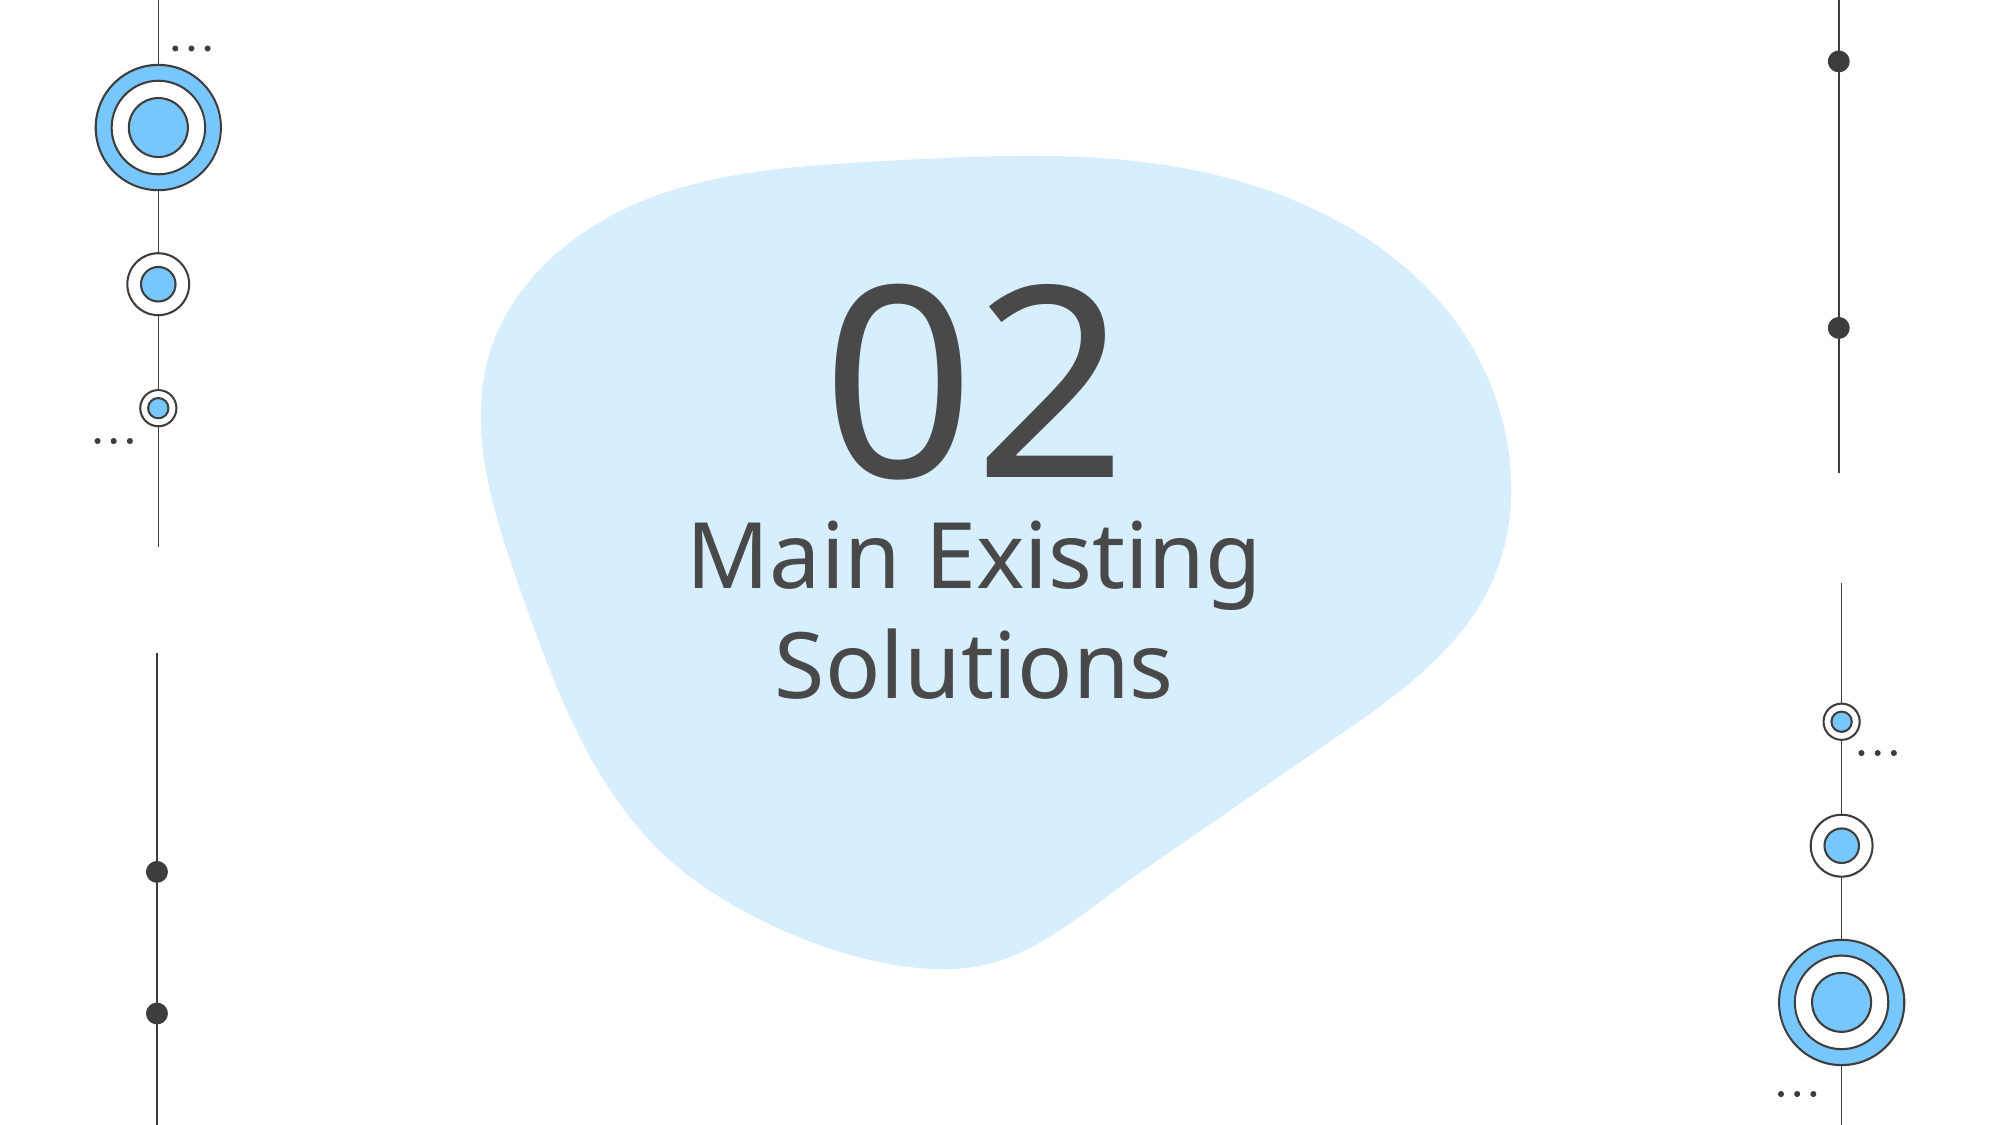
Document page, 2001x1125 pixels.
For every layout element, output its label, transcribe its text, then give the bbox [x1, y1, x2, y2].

title 02 [650, 253, 1300, 488]
title Main Existing Solutions [566, 518, 1383, 695]
